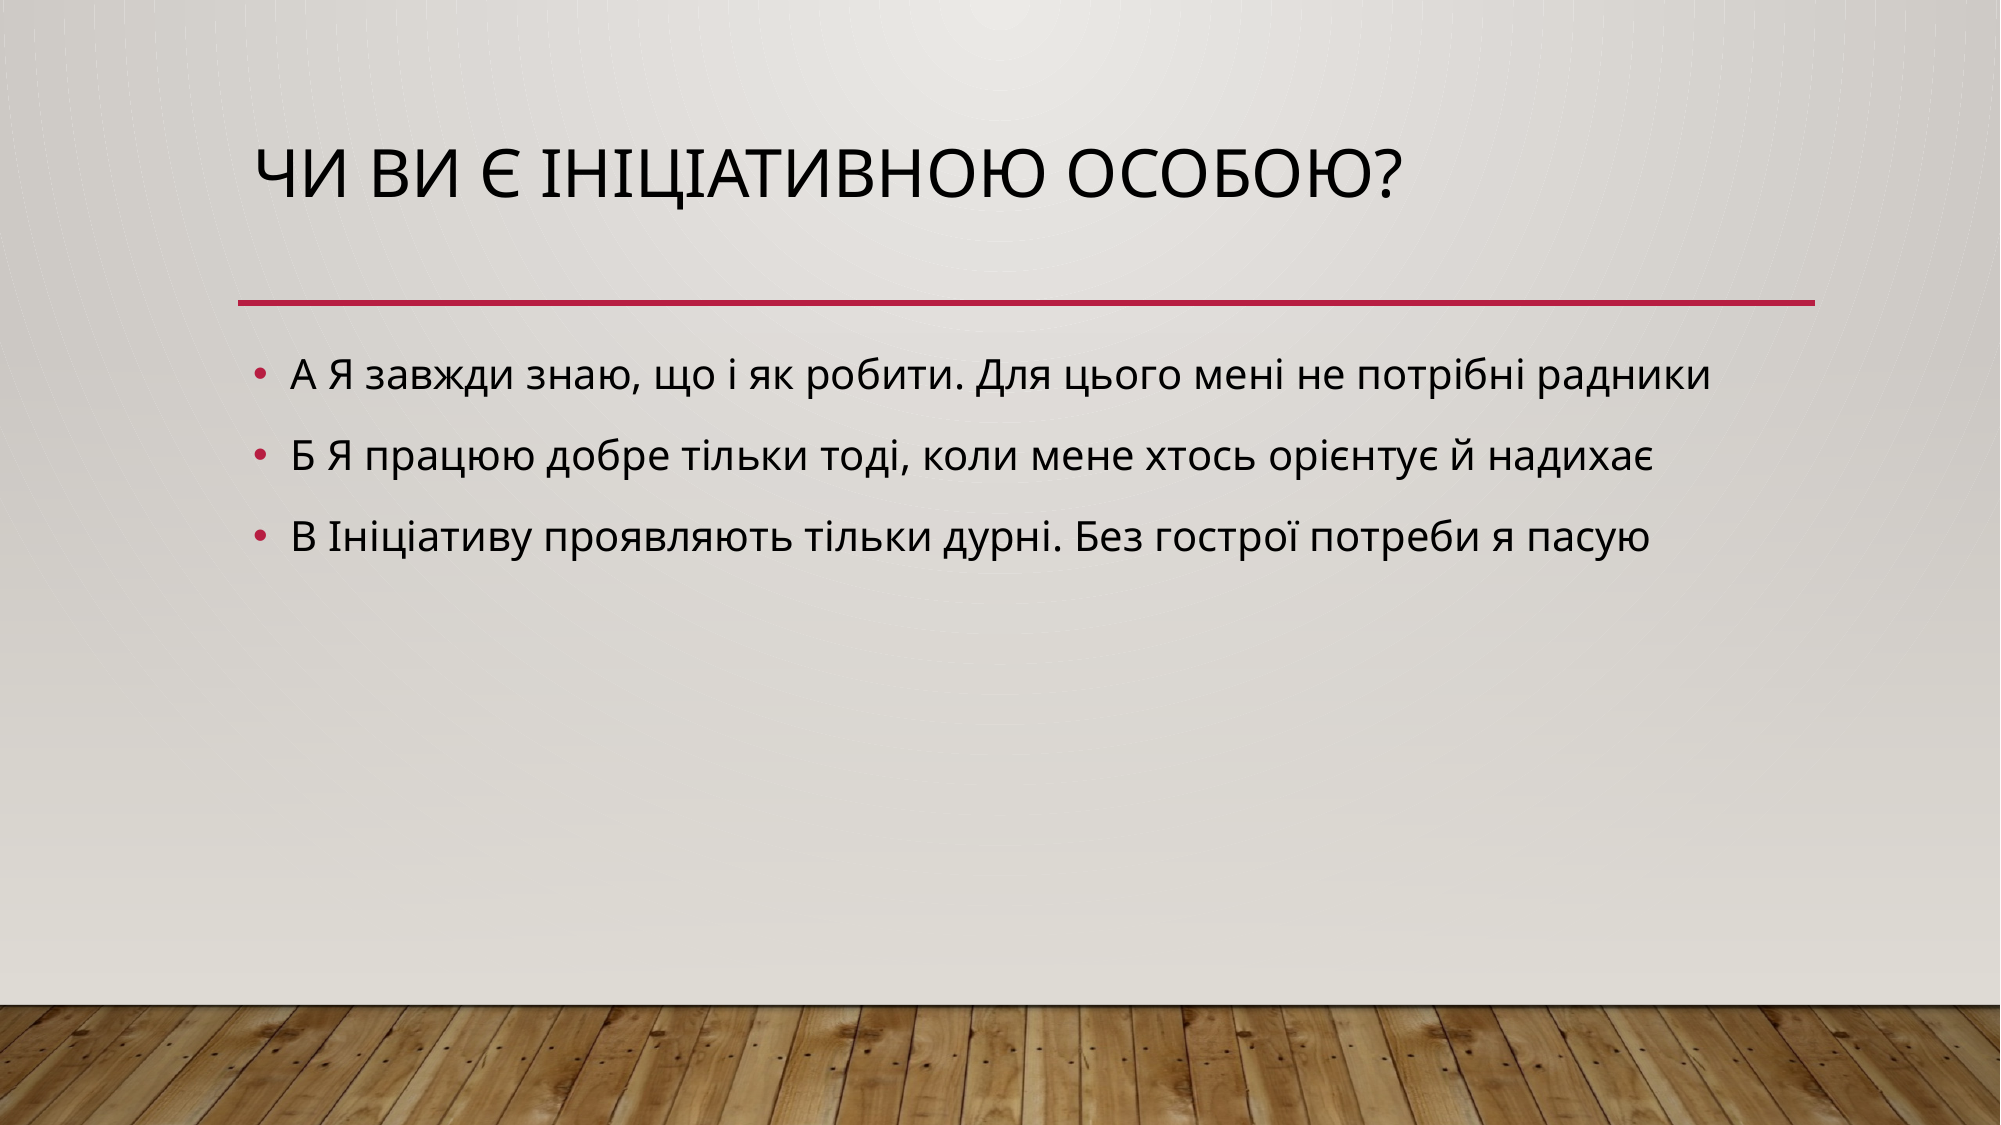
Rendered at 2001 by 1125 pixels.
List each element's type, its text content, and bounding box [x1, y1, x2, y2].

picture [0, 1005, 2000, 1125]
title Чи ви є ініціативною особою? [238, 131, 1814, 305]
list А Я завжди знаю, що і як робити. Для цього мені не потрібні радники Б Я працюю добре тільки тоді, коли мене хтось орієнтує й надихає В Ініціативу проявляють тільки дурні. Без гострої потреби я пасую [238, 330, 1814, 897]
